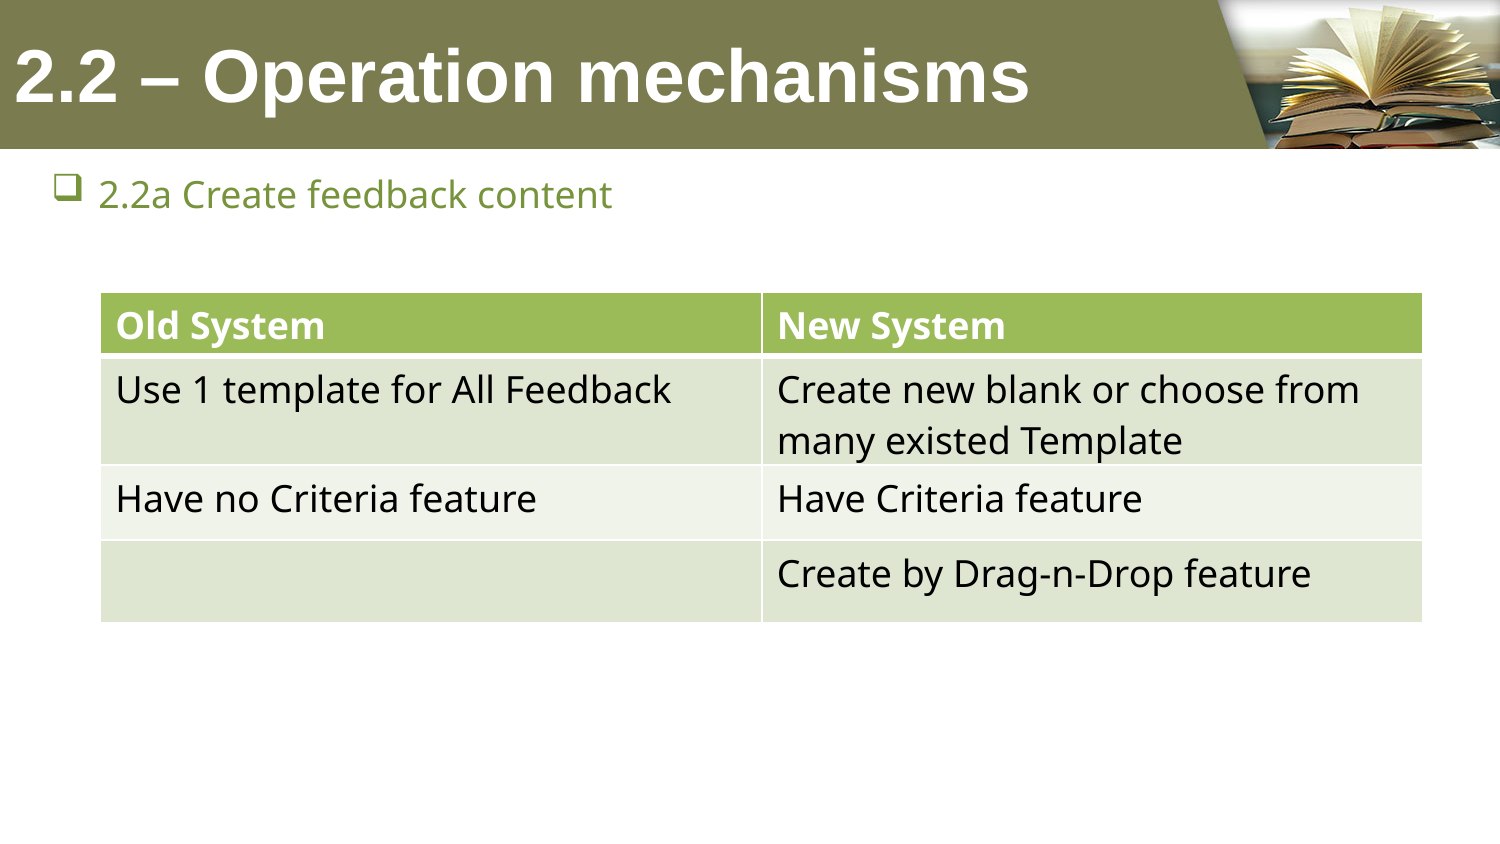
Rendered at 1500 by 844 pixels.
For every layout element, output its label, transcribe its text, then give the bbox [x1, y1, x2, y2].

table_cell [101, 541, 761, 622]
text_box 2.2a Create feedback content [36, 163, 628, 223]
table_cell Create new blank or choose from many existed Template [763, 359, 1422, 464]
table_header Old System [101, 293, 761, 353]
table_cell Use 1 template for All Feedback [101, 359, 761, 464]
table_cell Have no Criteria feature [101, 466, 761, 539]
list [17, 173, 1436, 245]
table_cell Have Criteria feature [763, 466, 1422, 539]
table_cell Create by Drag-n-Drop feature [763, 541, 1422, 622]
title 2.2 – Operation mechanisms [0, 0, 1500, 146]
picture [0, 146, 1500, 844]
table_header New System [763, 293, 1422, 353]
